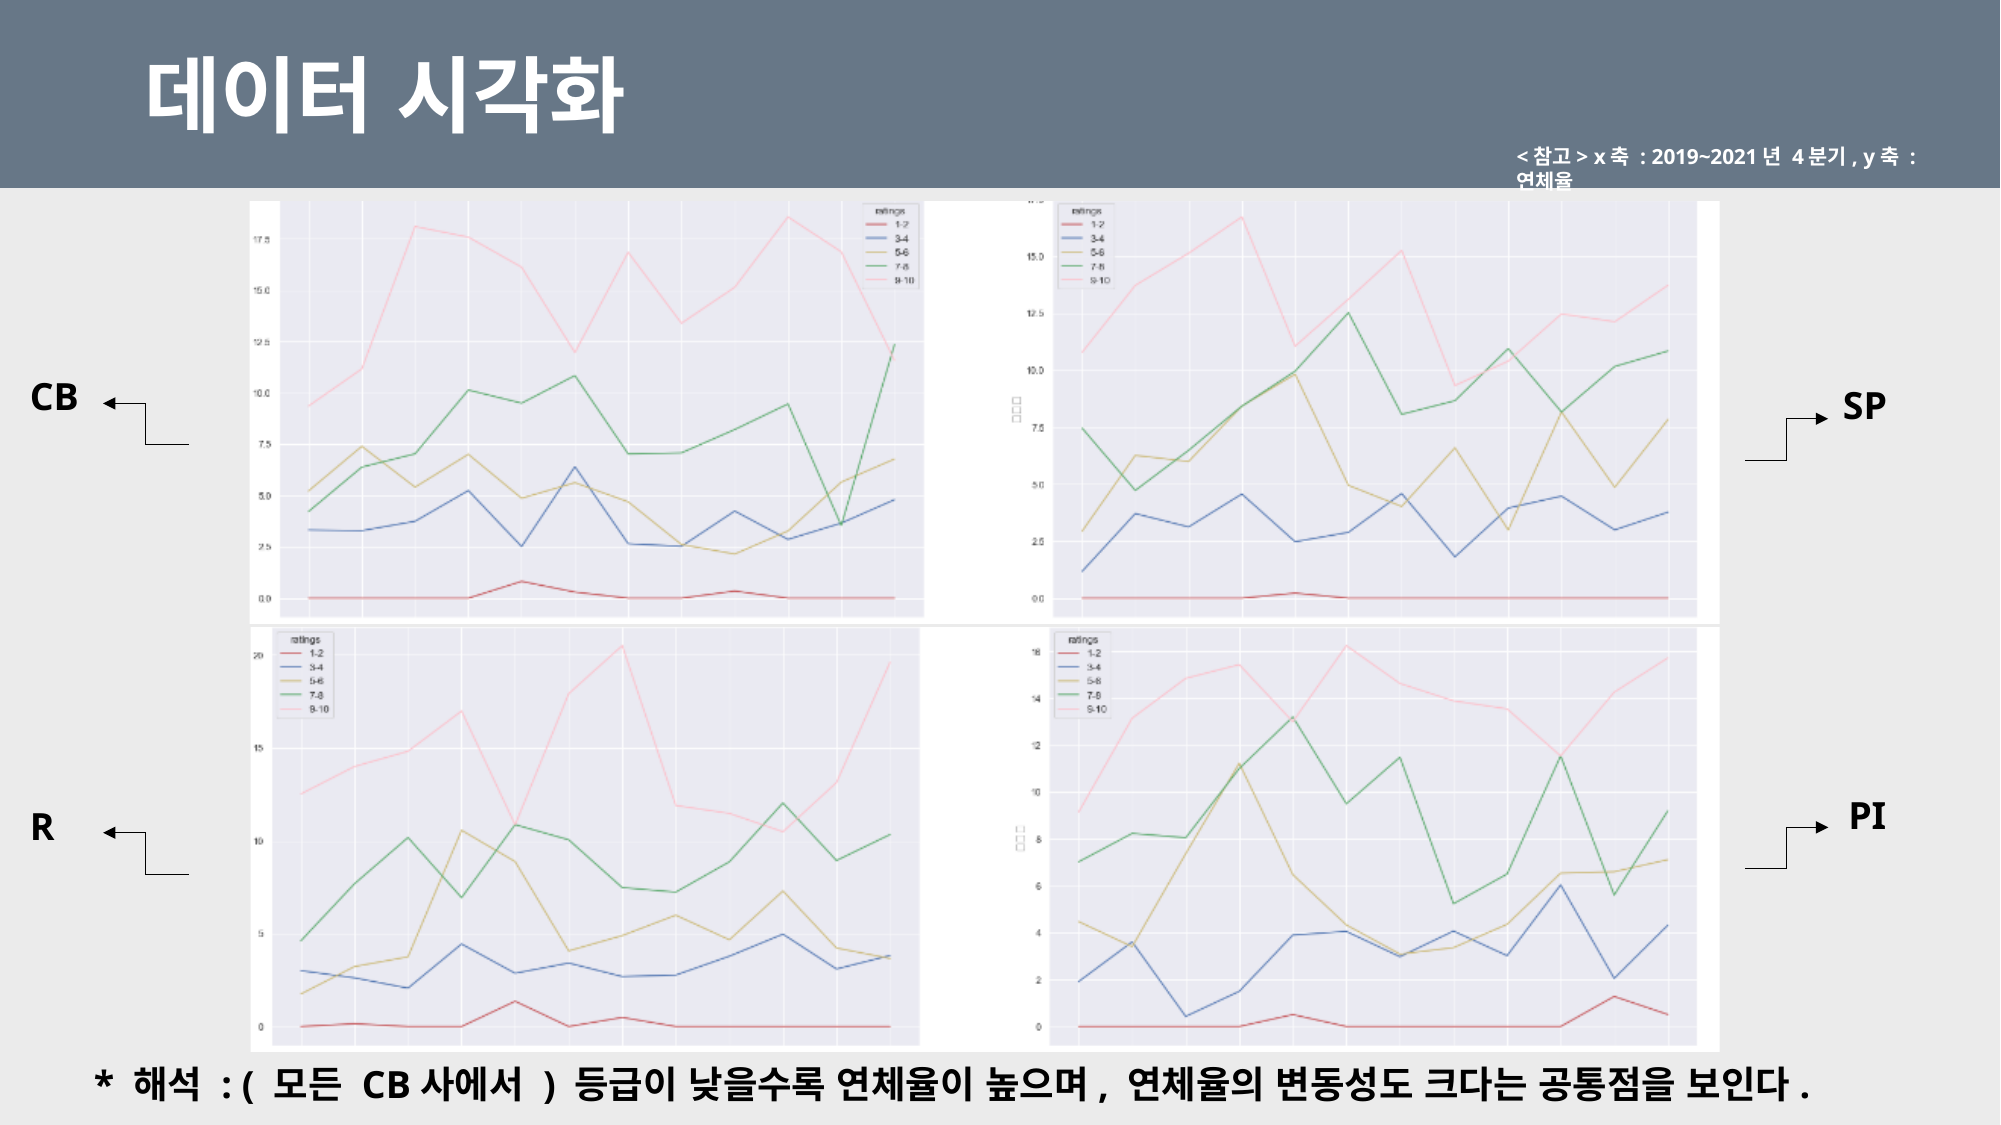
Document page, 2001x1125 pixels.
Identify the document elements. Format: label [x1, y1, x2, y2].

text_box [102, 832, 189, 875]
text_box [1745, 418, 1829, 461]
text_box [1745, 827, 1829, 869]
text_box [102, 403, 189, 445]
picture [0, 0, 2000, 1125]
